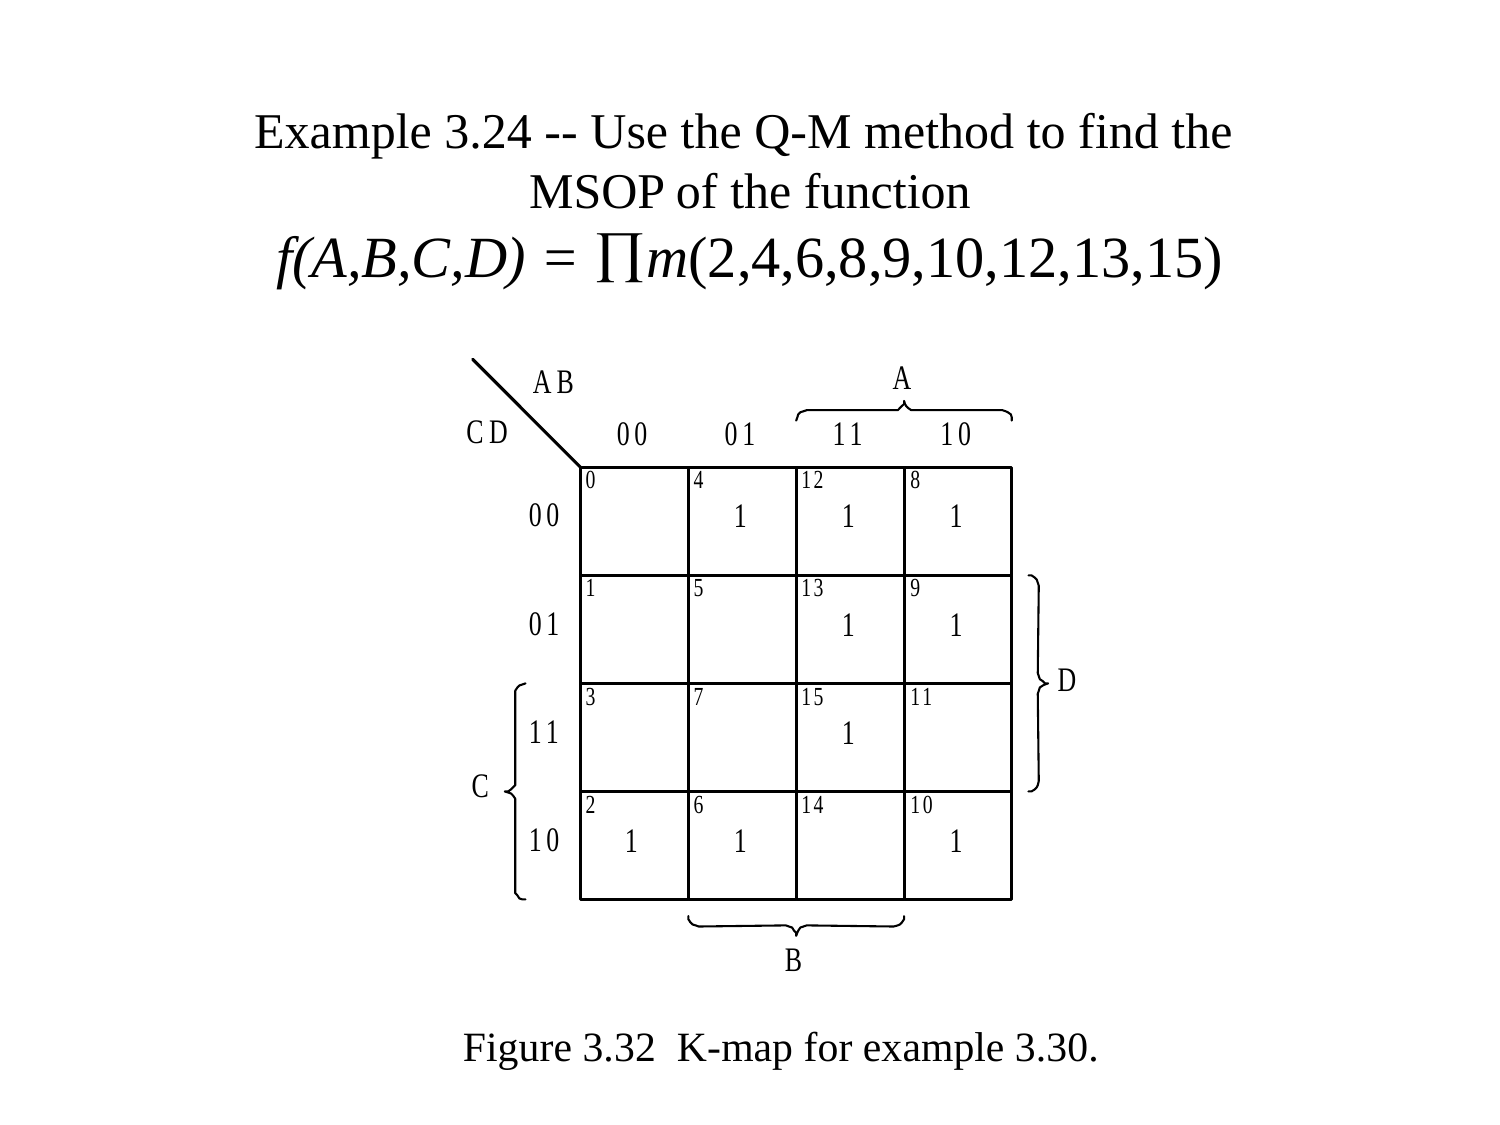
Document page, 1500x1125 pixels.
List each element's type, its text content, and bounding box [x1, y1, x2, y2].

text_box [424, 337, 1126, 990]
text_box Figure 3.32 K-map for example 3.30. [448, 1012, 1115, 1078]
title Example 3.24 -- Use the Q-M method to find the MSOP of the function f(A,B,C,D) = m(2,4,6,8,9,10,12,13,15) [112, 99, 1388, 288]
